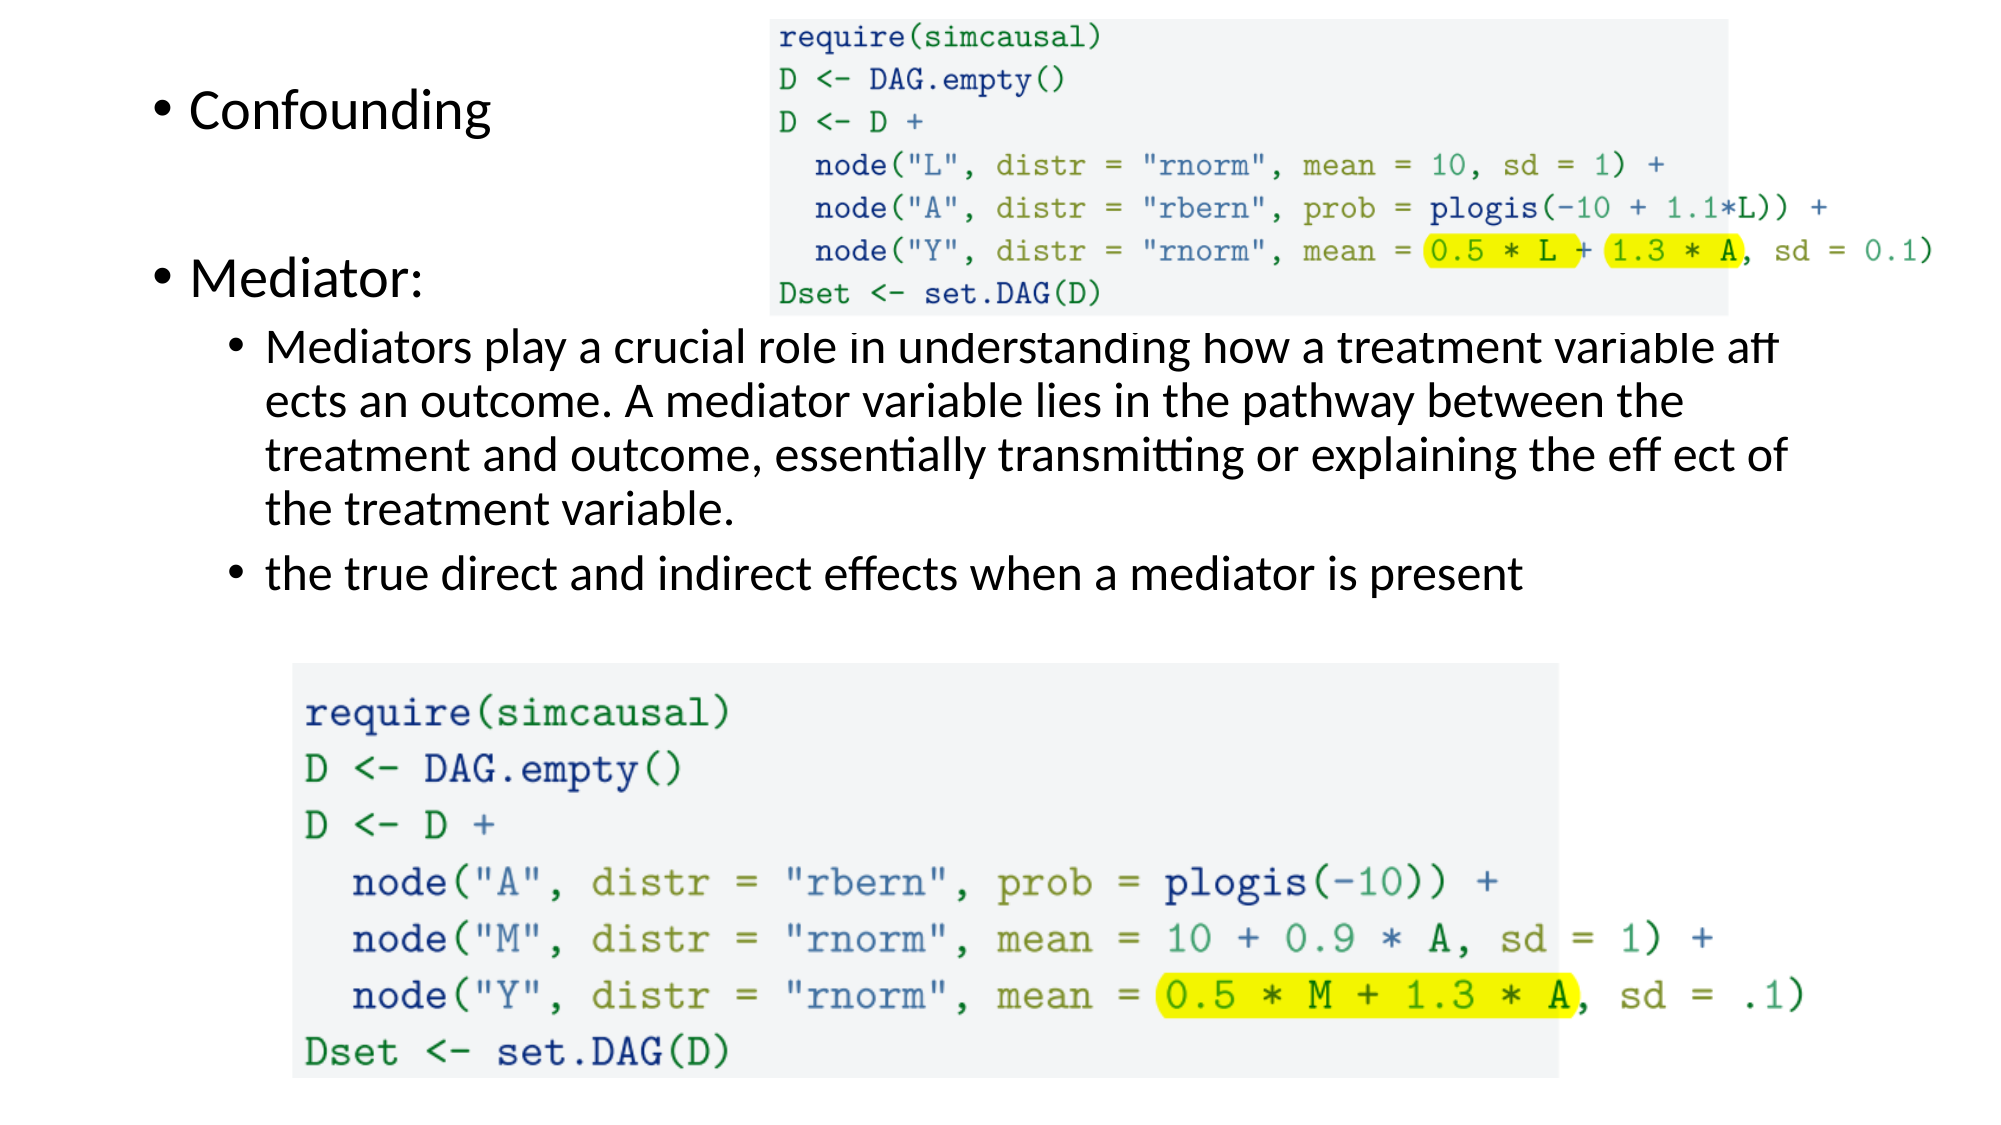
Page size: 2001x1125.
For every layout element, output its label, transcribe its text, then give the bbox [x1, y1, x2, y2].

picture [758, 19, 1948, 333]
picture [277, 663, 1849, 1078]
list Confounding Mediator: Mediators play a crucial role in understanding how a treatment variable aff ects an outcome. A mediator variable lies in the pathway between the treatment and outcome, essentially transmitting or explaining the eff ect of the treatment variable. the true direct and indirect effects when a mediator is present [137, 72, 1863, 1014]
